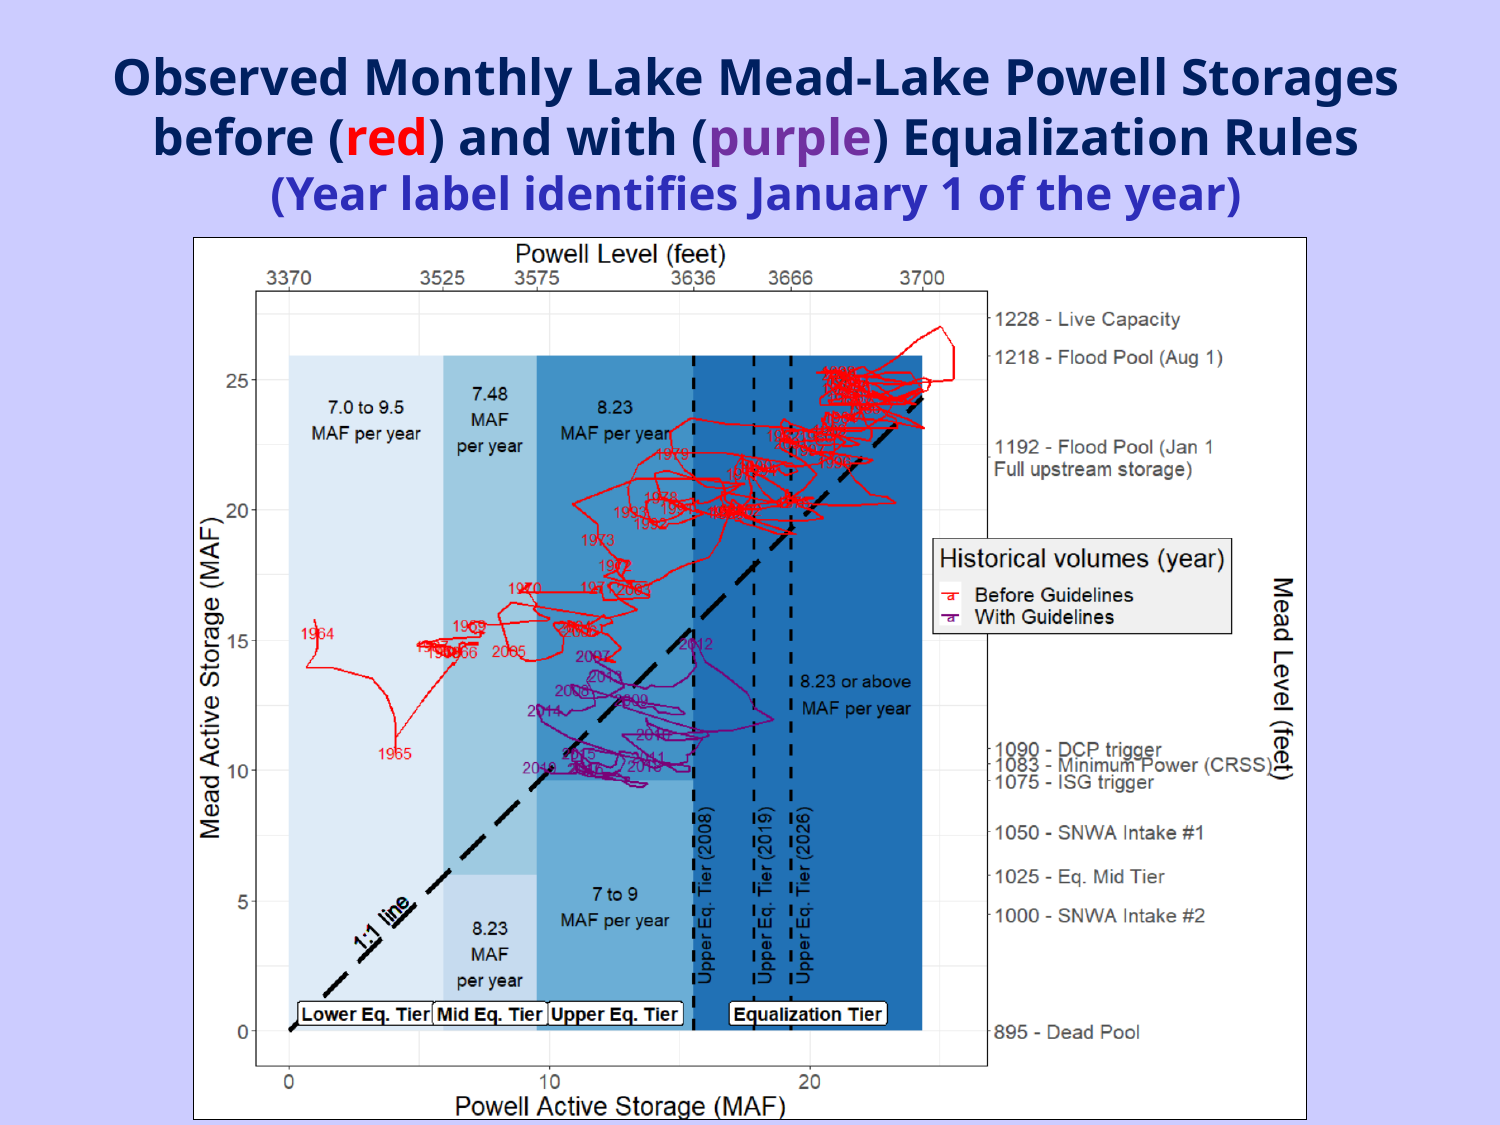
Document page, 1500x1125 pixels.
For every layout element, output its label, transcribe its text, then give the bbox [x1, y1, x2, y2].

picture [193, 237, 1307, 1120]
text_box Observed Monthly Lake Mead-Lake Powell Storages before (red) and with (purple) Equalization Rules (Year label identifies January 1 of the year) [37, 37, 1475, 225]
